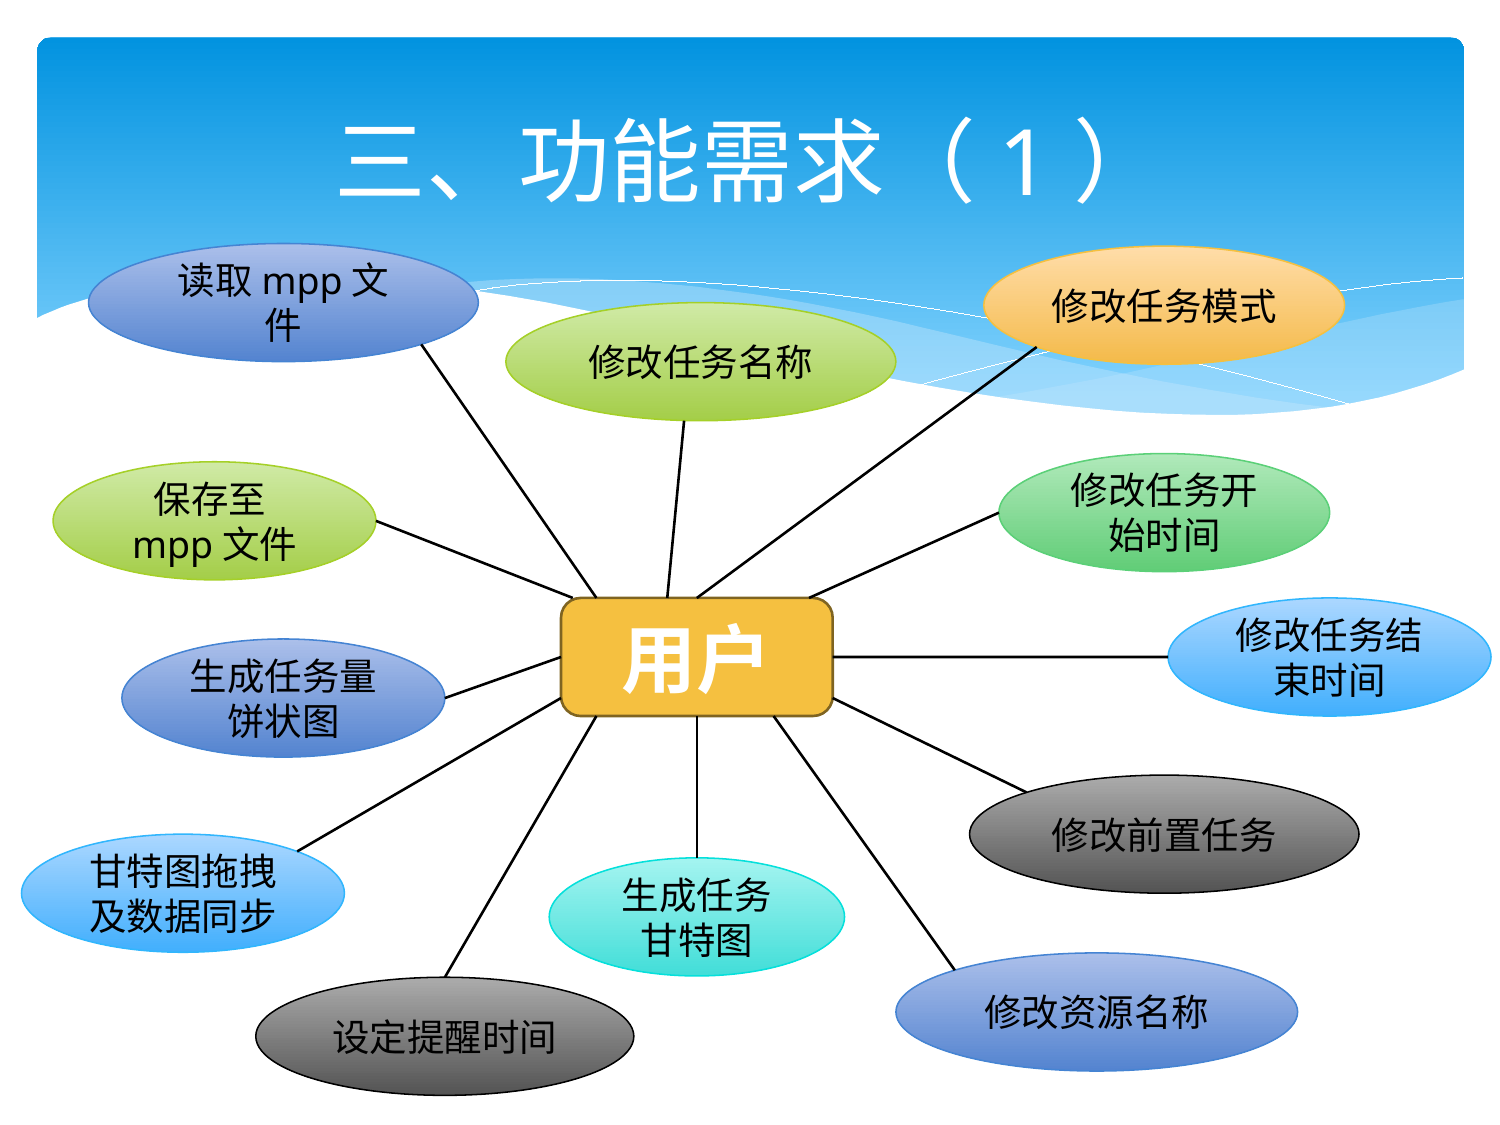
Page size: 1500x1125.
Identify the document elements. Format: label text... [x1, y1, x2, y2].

text_box 甘特图拖拽及数据同步 [20, 833, 346, 954]
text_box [667, 420, 685, 599]
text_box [296, 697, 562, 852]
text_box 修改前置任务 [968, 774, 1360, 894]
text_box 修改资源名称 [895, 952, 1299, 1072]
text_box 设定提醒时间 [255, 976, 635, 1097]
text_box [773, 715, 955, 971]
text_box 生成任务甘特图 [603, 857, 767, 977]
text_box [808, 512, 1000, 599]
text_box 修改任务名称 [515, 301, 889, 422]
text_box 用户 [559, 596, 835, 718]
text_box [375, 520, 574, 599]
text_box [420, 344, 597, 599]
text_box 读取mpp文件 [87, 242, 480, 363]
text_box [832, 697, 1027, 793]
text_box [696, 346, 1037, 599]
title 三、功能需求（1） [75, 55, 1425, 261]
text_box 保存至mpp文件 [52, 460, 377, 581]
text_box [444, 656, 562, 699]
text_box 生成任务量饼状图 [121, 638, 438, 758]
text_box 修改任务开始时间 [1043, 452, 1331, 573]
text_box 修改任务结束时间 [1167, 597, 1492, 717]
text_box 修改任务模式 [983, 245, 1346, 366]
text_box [444, 715, 597, 978]
